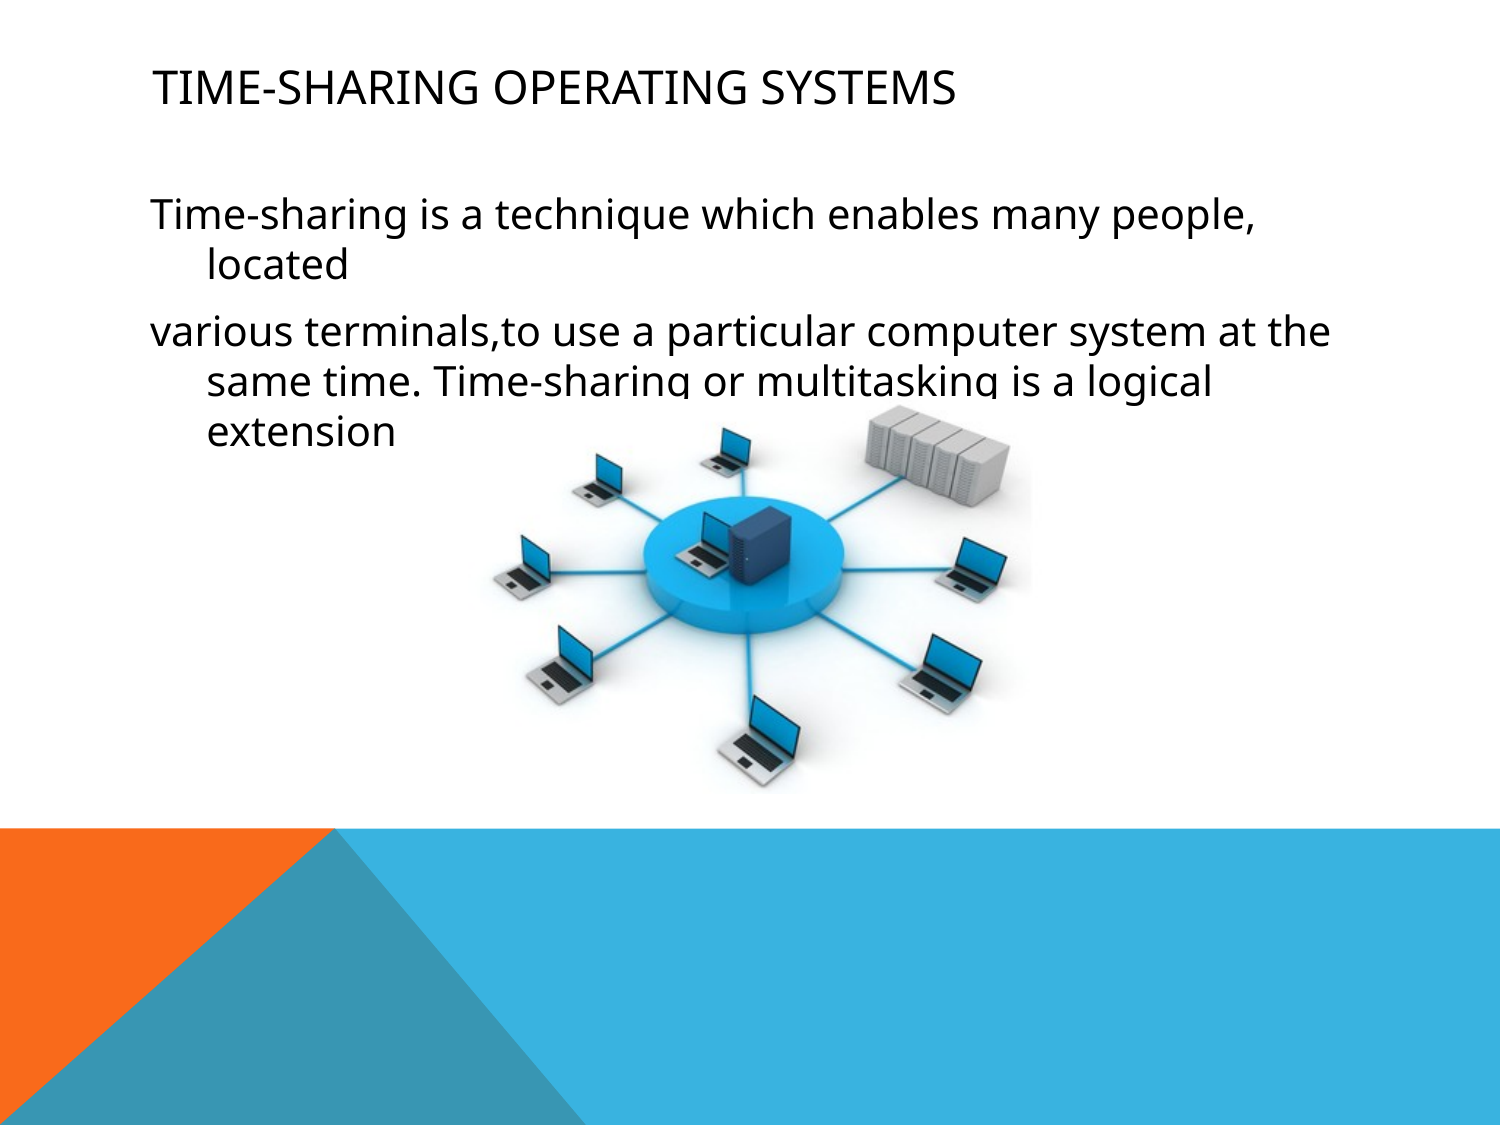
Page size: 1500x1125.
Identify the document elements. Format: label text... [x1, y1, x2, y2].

picture [399, 399, 1101, 794]
title Time-sharing operating systems [137, 50, 1372, 178]
list Time-sharing is a technique which enables many people, located various terminals,to use a particular computer system at the same time. Time-sharing or multitasking is a logical extension of multiprogramming. [135, 180, 1369, 768]
